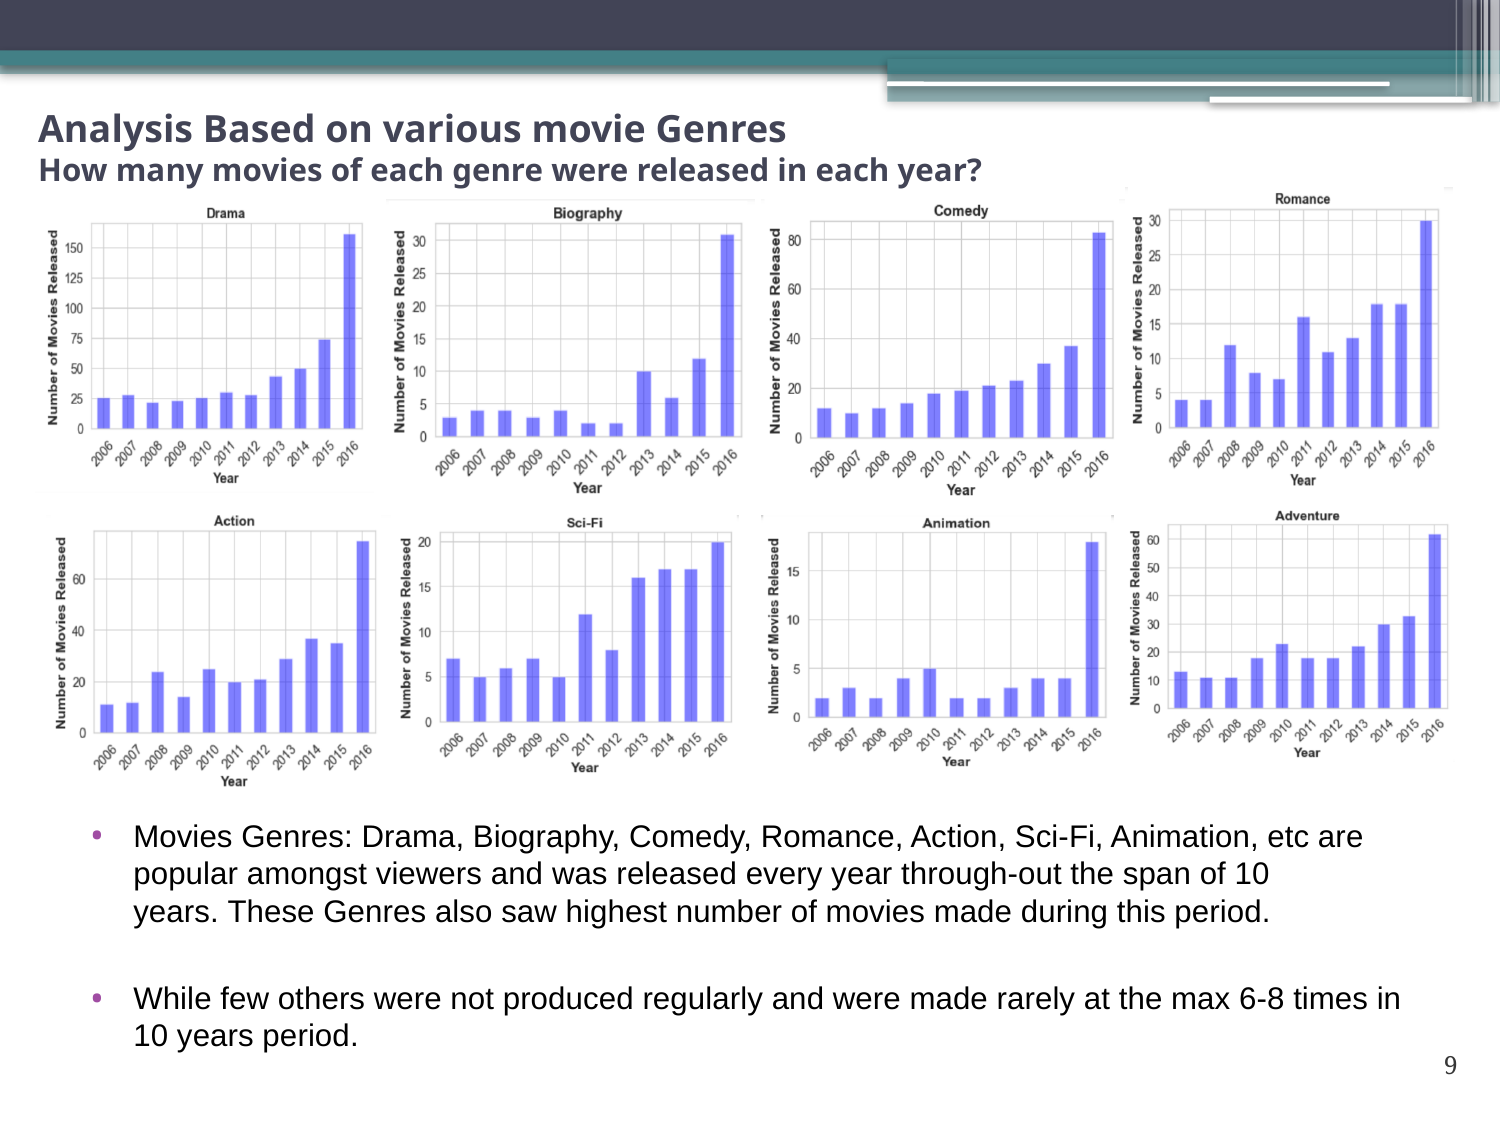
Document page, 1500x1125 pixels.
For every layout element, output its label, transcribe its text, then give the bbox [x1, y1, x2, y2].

list Movies Genres: Drama, Biography, Comedy, Romance, Action, Sci-Fi, Animation, etc are popular amongst viewers and was released every year through-out the span of 10 years. These Genres also saw highest number of movies made during this period. While few others were not produced regularly and were made rarely at the max 6-8 times in 10 years period. [58, 808, 1425, 1067]
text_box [46, 503, 1456, 796]
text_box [34, 187, 1453, 505]
slide_number 9 [1347, 1031, 1473, 1092]
title Analysis Based on various movie Genres How many movies of each genre were released in each year? [23, 93, 1374, 200]
